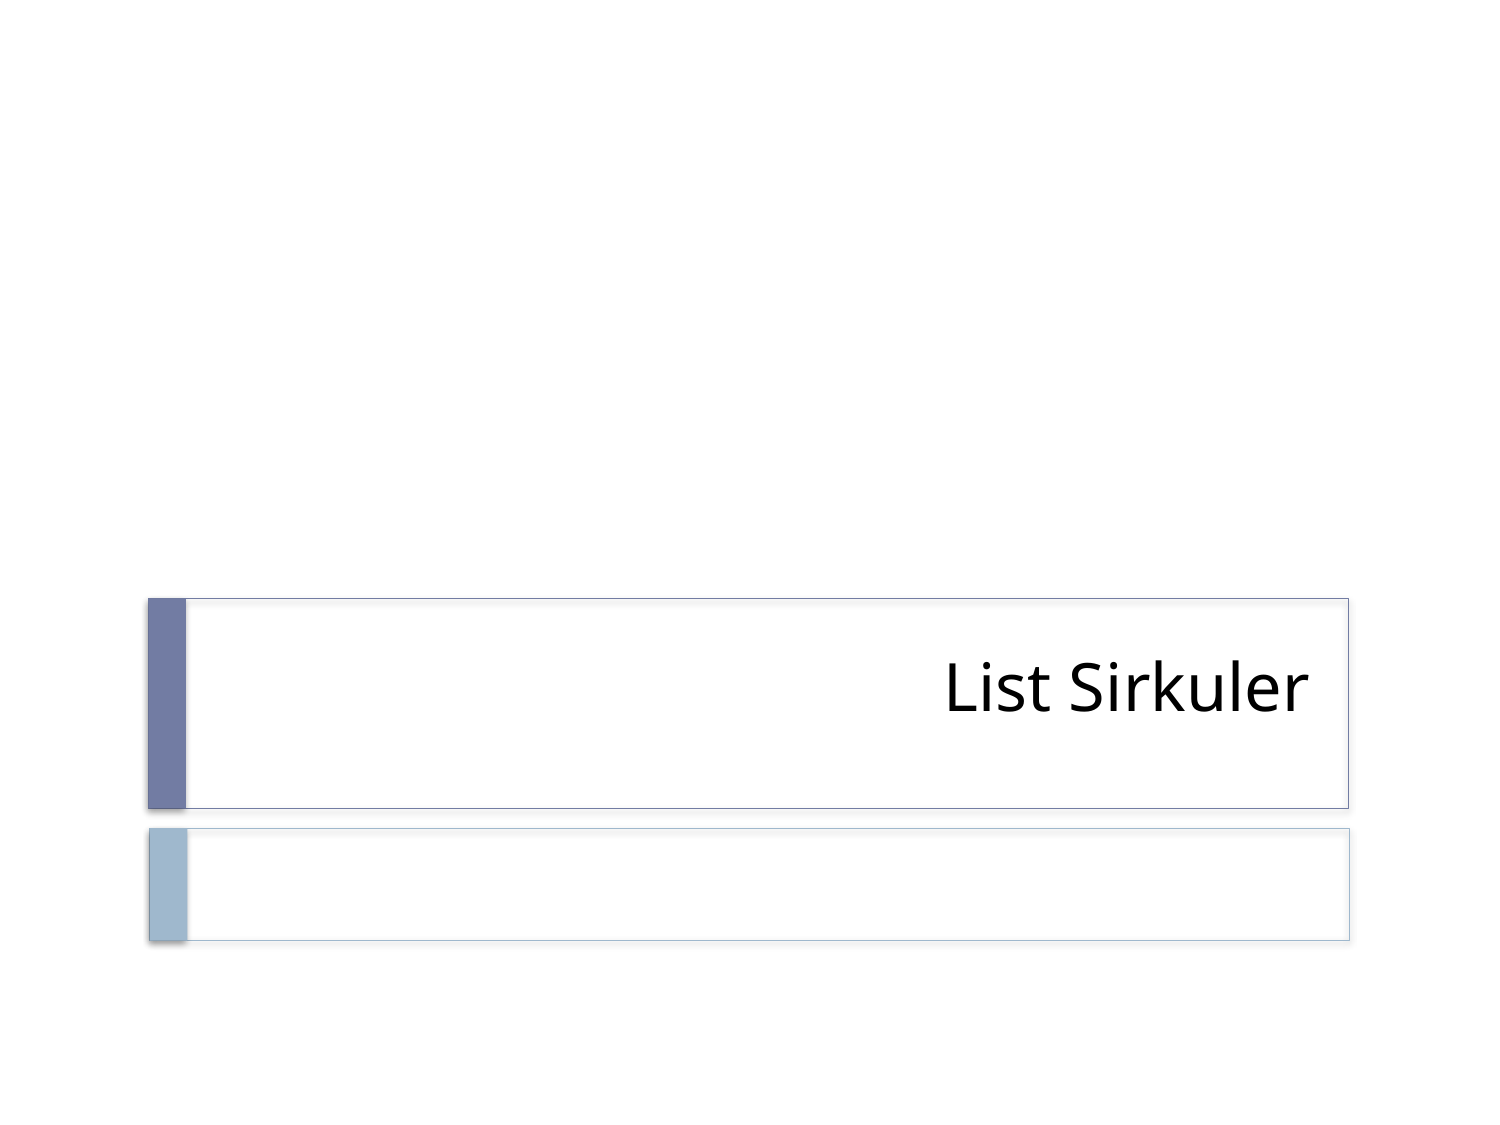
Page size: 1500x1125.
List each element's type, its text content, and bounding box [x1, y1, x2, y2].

title List Sirkuler [200, 637, 1325, 800]
